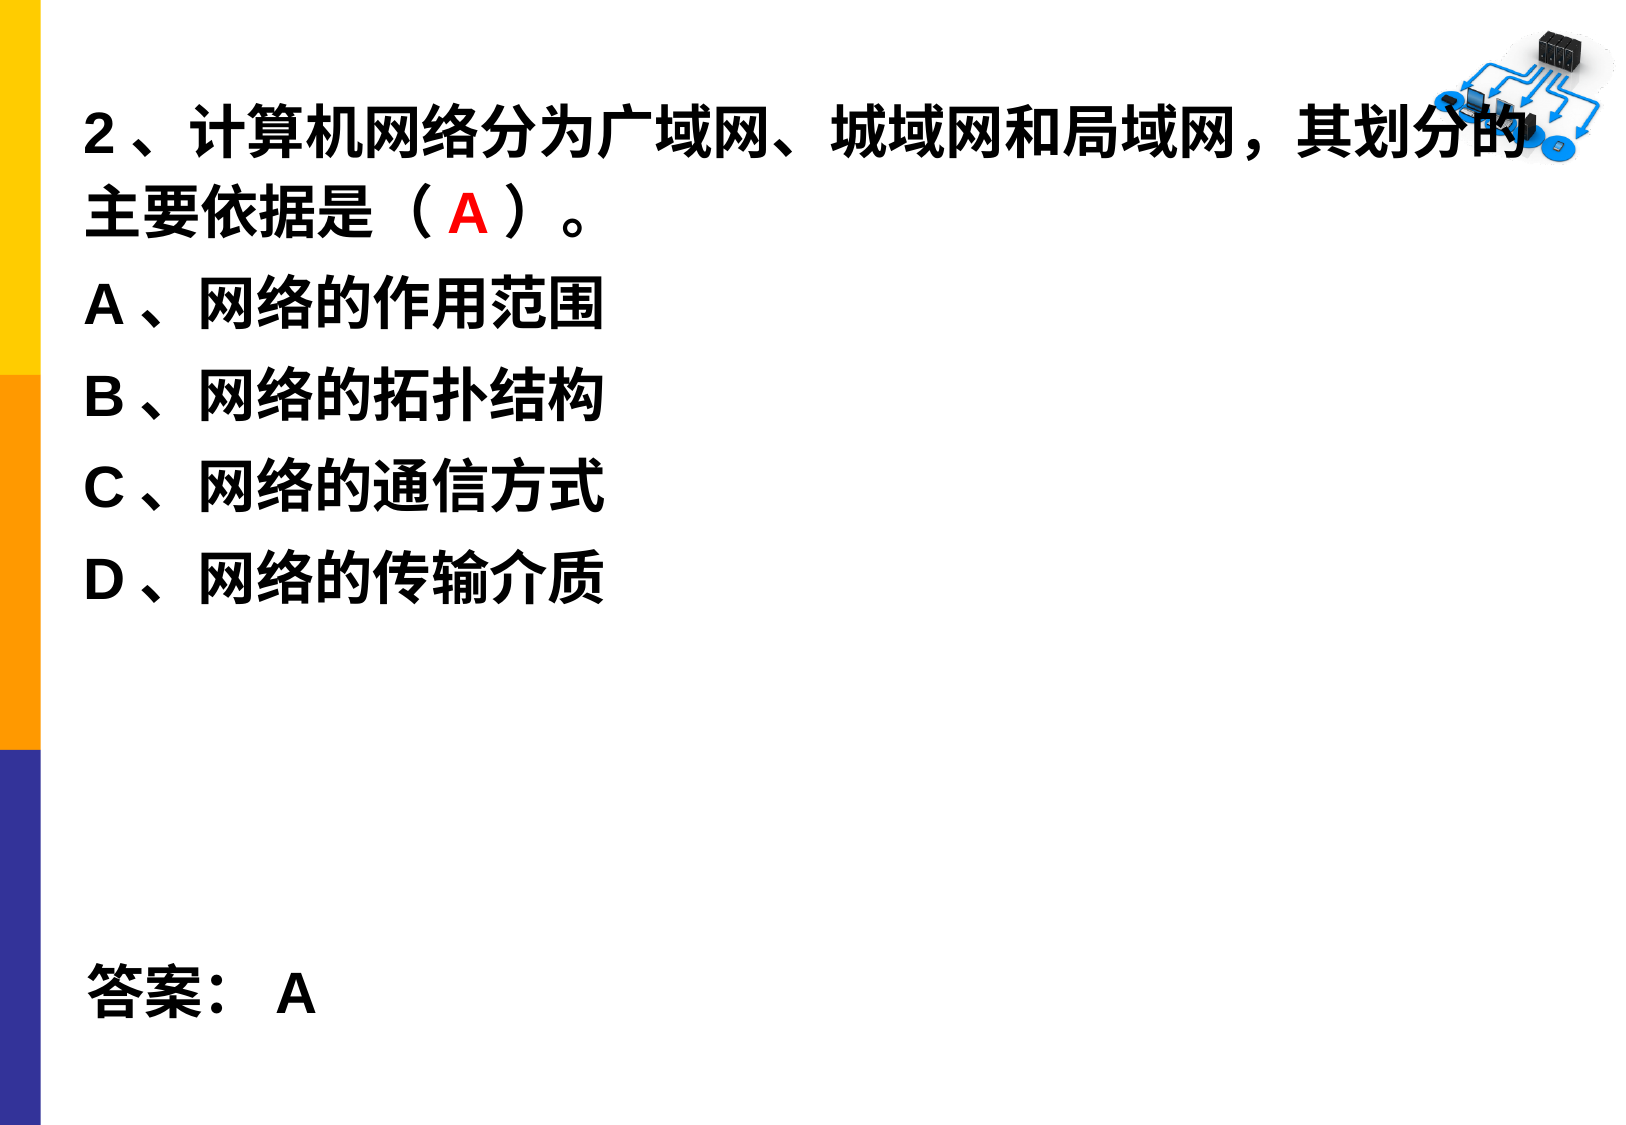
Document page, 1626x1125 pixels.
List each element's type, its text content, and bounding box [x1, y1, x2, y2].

list 2、计算机网络分为广域网、城域网和局域网，其划分的主要依据是（A）。 A、网络的作用范围 B、网络的拓扑结构 C、网络的通信方式 D、网络的传输介质 [68, 78, 1557, 835]
picture [1431, 30, 1616, 165]
text_box 答案：A [71, 938, 1559, 1045]
